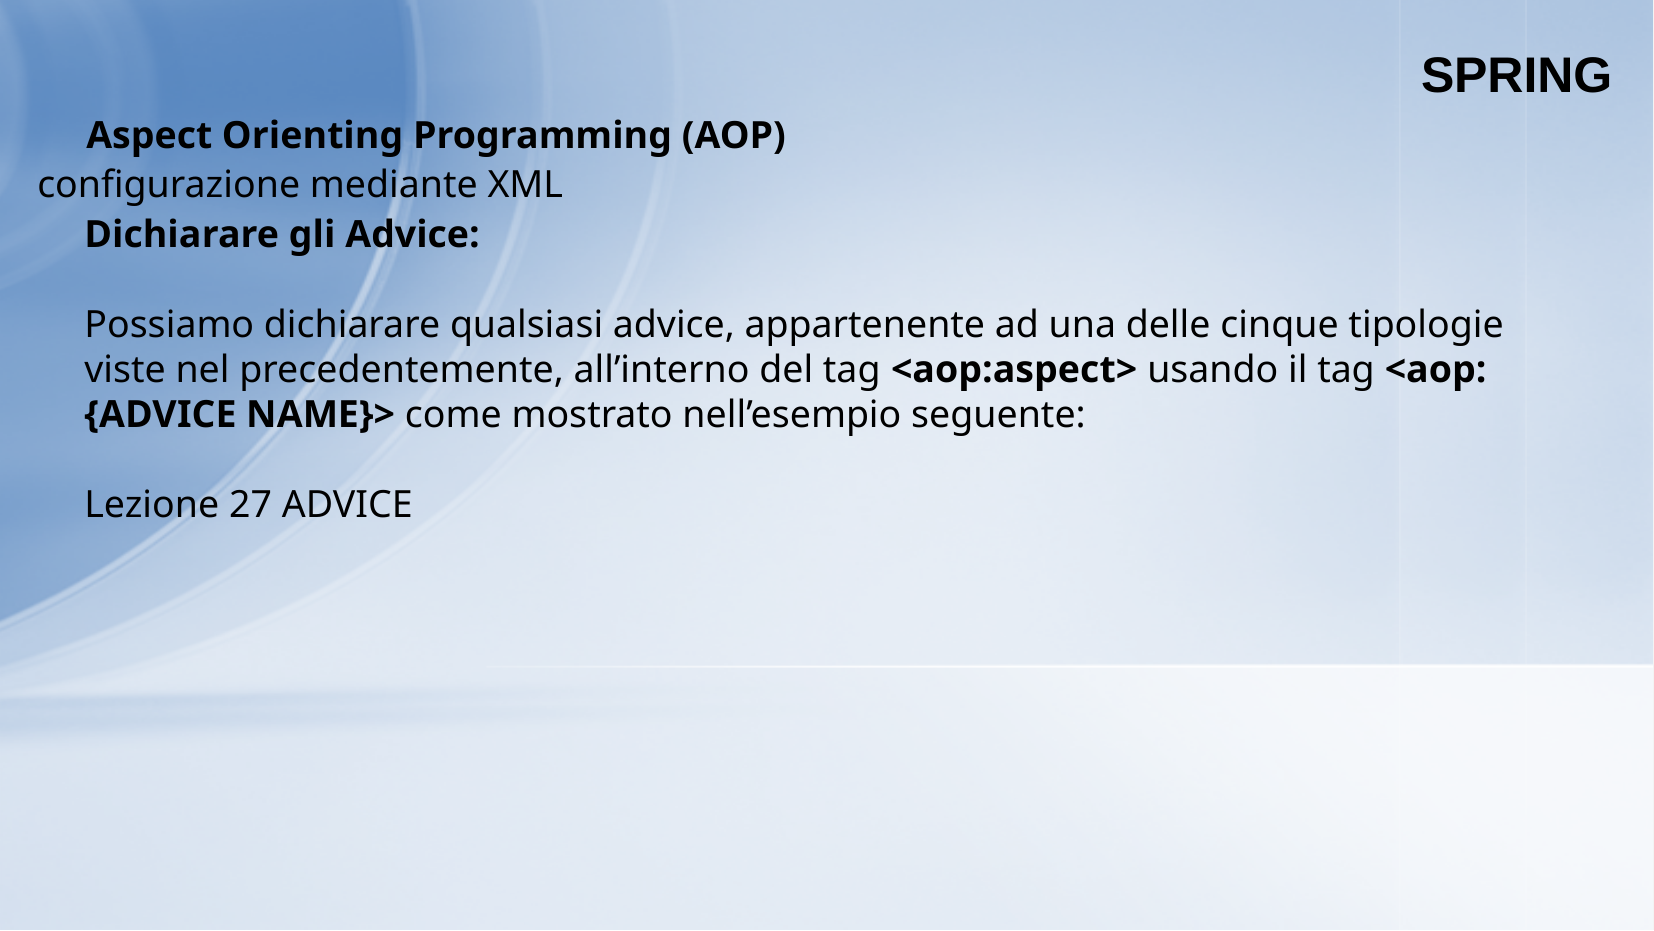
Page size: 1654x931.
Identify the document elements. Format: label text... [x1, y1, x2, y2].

picture [0, 0, 1653, 930]
text_box SPRING [1113, 15, 1628, 110]
text_box configurazione mediante XML [22, 152, 684, 202]
text_box Aspect Orienting Programming (AOP) [71, 103, 1555, 153]
text_box Dichiarare gli Advice: Possiamo dichiarare qualsiasi advice, appartenente ad una delle cinque tipologie viste nel precedentemente, all’interno del tag <aop:aspect> usando il tag <aop:{ADVICE NAME}> come mostrato nell’esempio seguente: Lezione 27 ADVICE [69, 202, 1592, 475]
